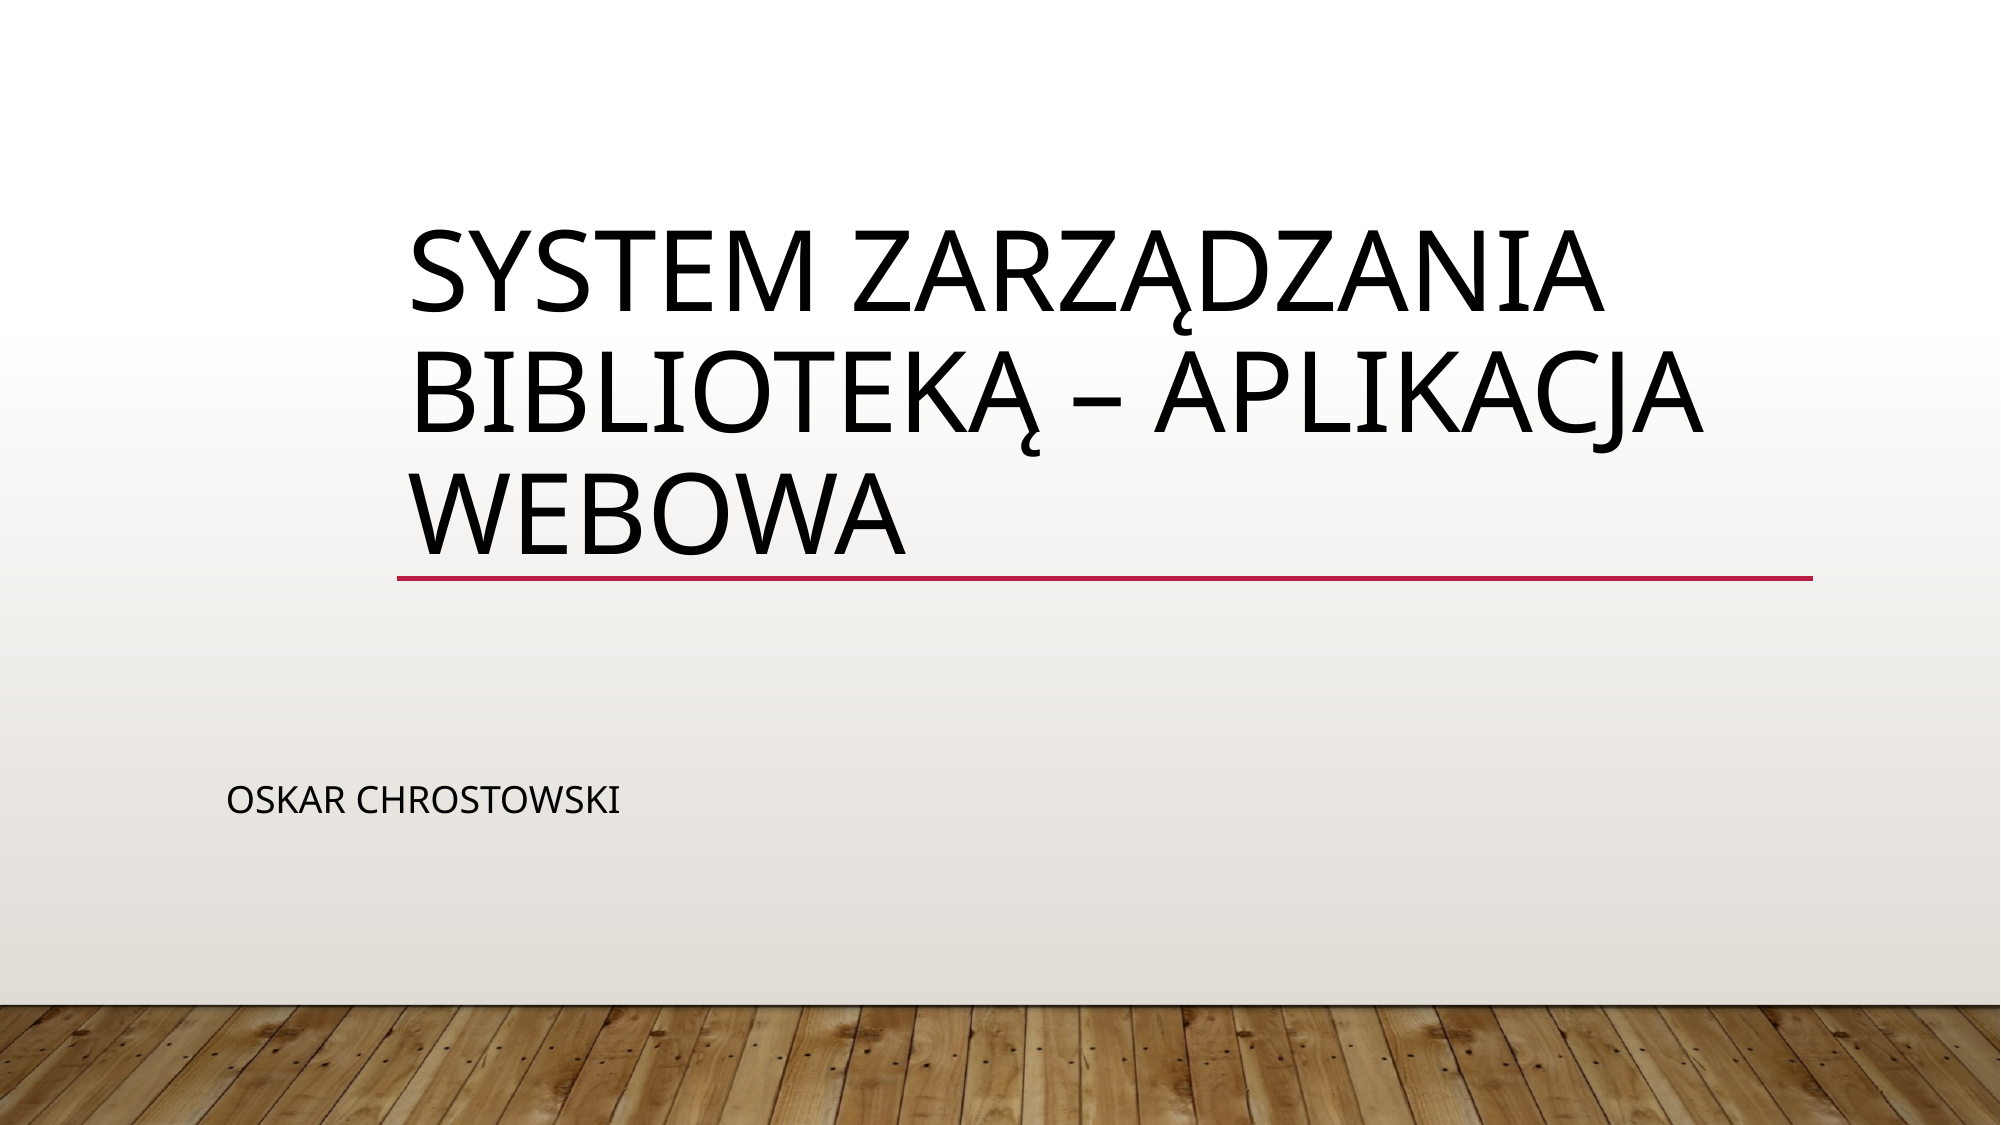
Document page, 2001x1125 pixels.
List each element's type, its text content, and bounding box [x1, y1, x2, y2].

title System zarządzania biblioteką – aplikacja webowa [392, 217, 1815, 579]
subtitle Oskar Chrostowski [210, 751, 1381, 968]
picture [0, 1005, 2000, 1125]
